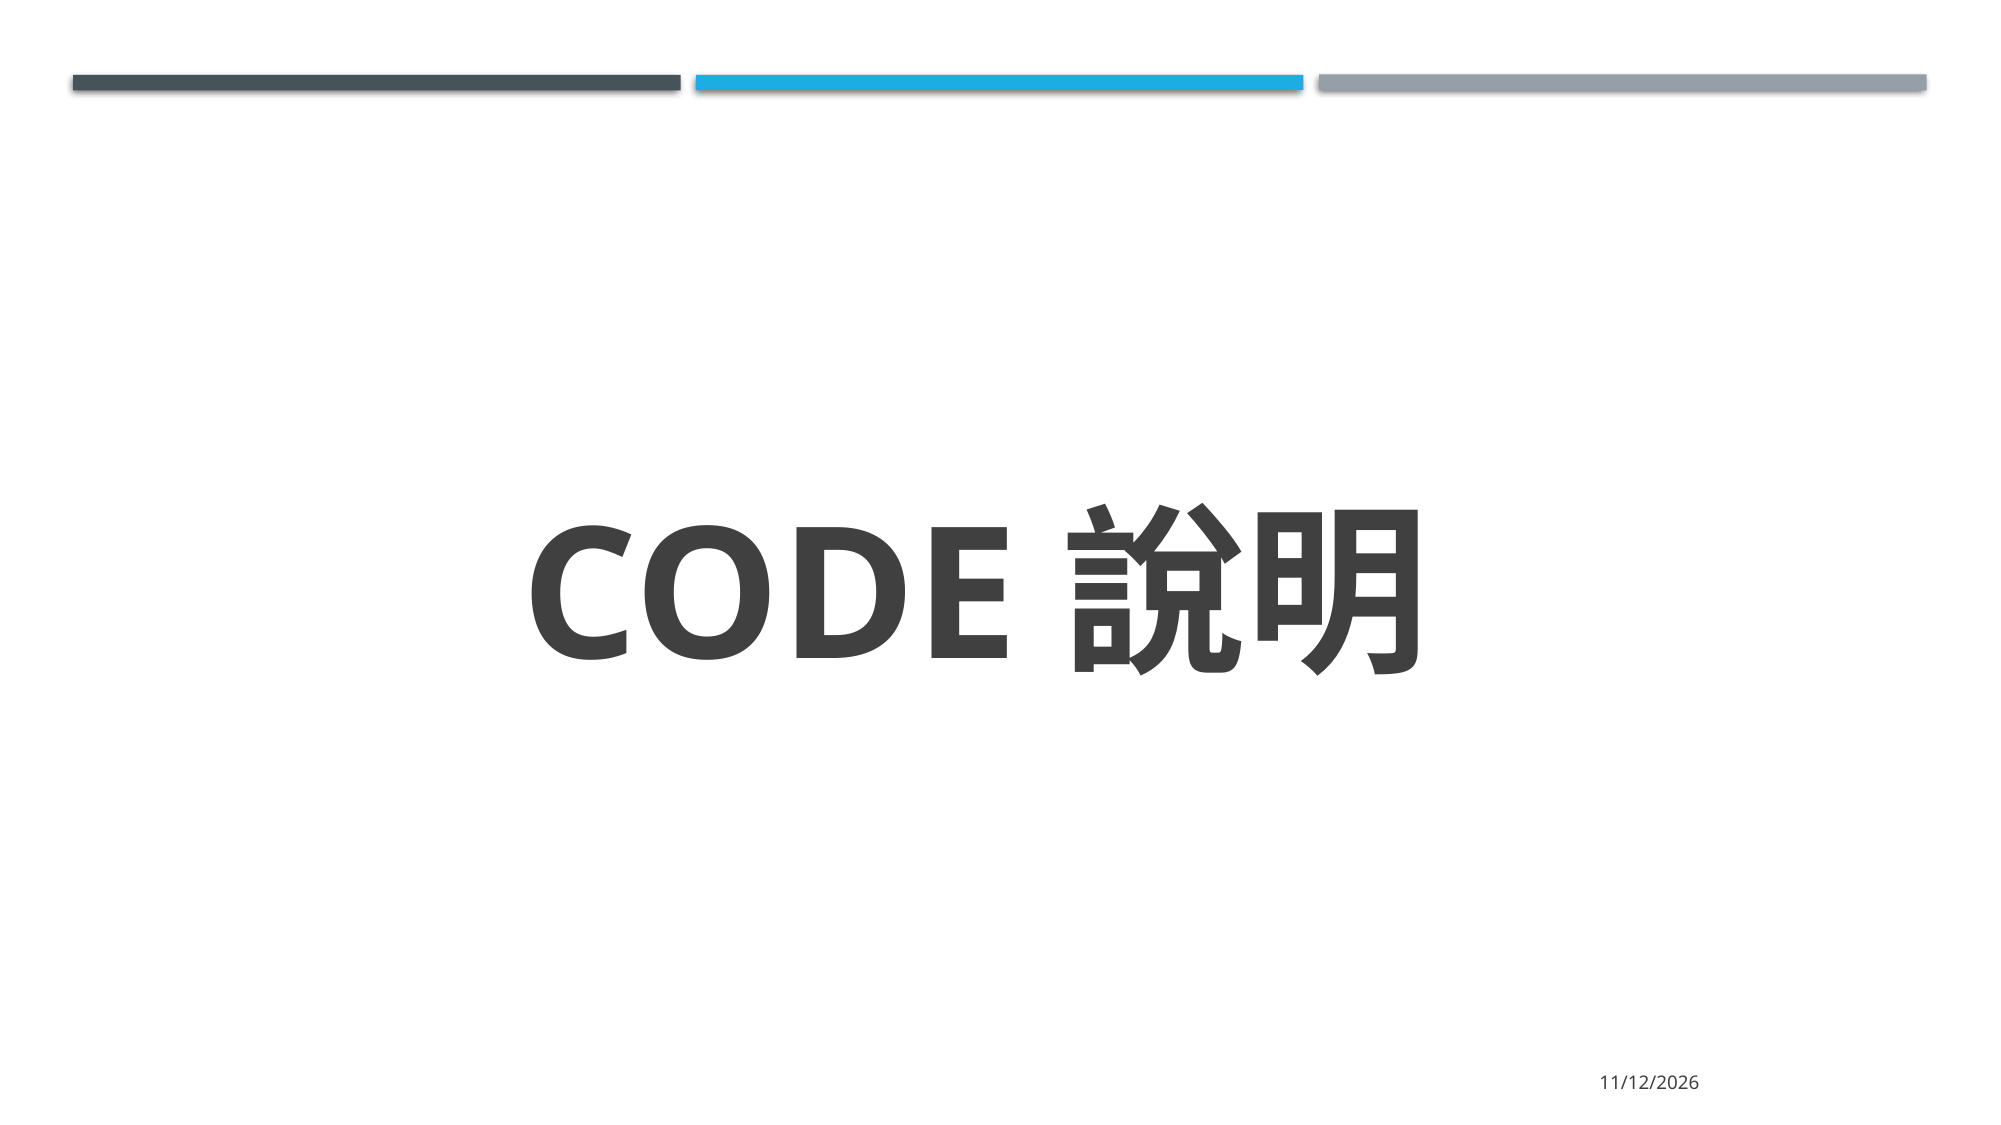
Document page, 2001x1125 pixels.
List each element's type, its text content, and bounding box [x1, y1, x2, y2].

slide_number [1247, 1053, 1715, 1114]
title CODE說明 [506, 562, 1494, 703]
